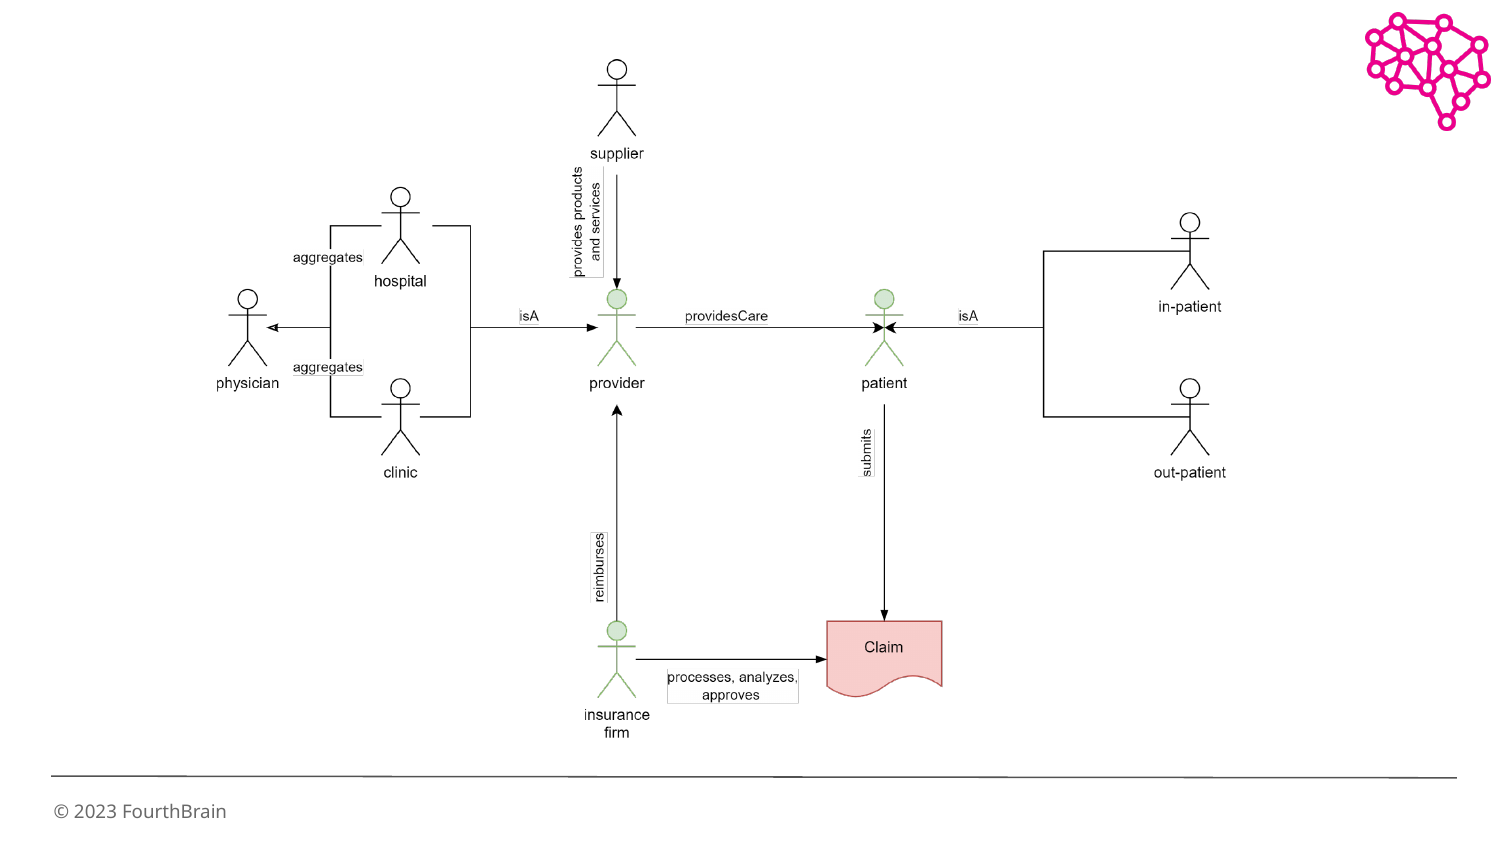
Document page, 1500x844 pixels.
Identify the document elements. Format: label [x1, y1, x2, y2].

picture [1365, 12, 1491, 131]
picture [215, 59, 1226, 745]
